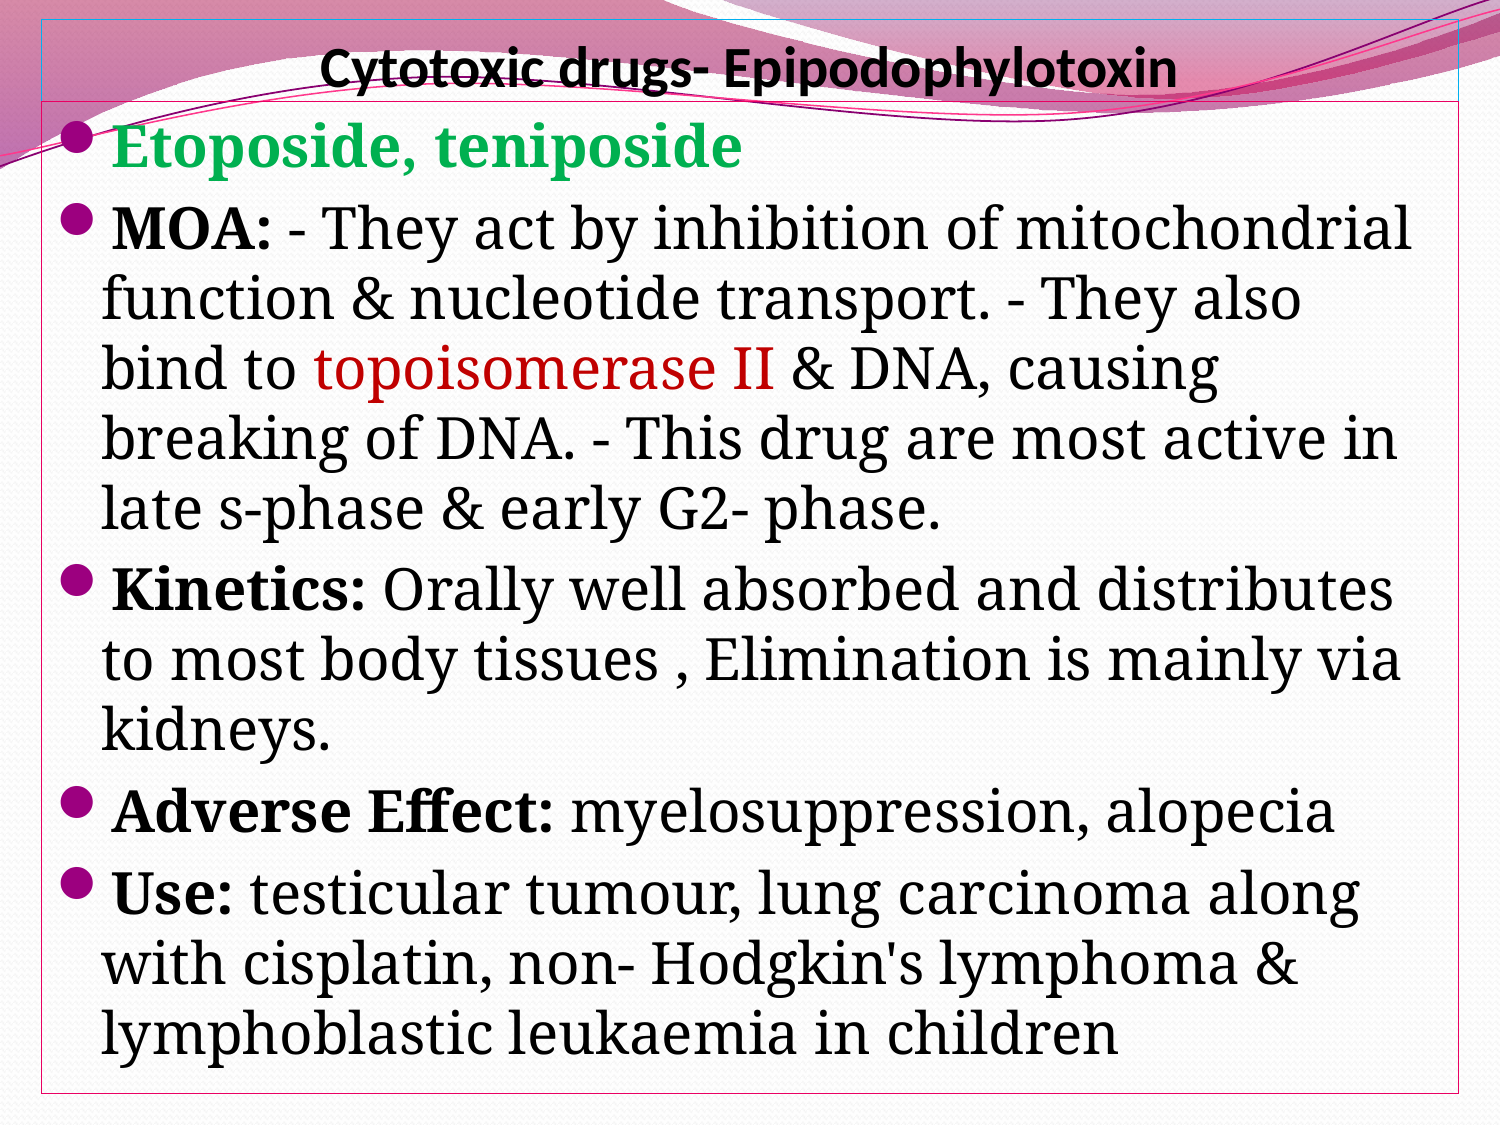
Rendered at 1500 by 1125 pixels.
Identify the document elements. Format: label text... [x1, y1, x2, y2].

title Cytotoxic drugs- Epipodophylotoxin [41, 19, 1459, 101]
list Etoposide, teniposide MOA: - They act by inhibition of mitochondrial function & nucleotide transport. - They also bind to topoisomerase II & DNA, causing breaking of DNA. - This drug are most active in late s-phase & early G2- phase. Kinetics: Orally well absorbed and distributes to most body tissues , Elimination is mainly via kidneys. Adverse Effect: myelosuppression, alopecia Use: testicular tumour, lung carcinoma along with cisplatin, non- Hodgkin's lymphoma & lymphoblastic leukaemia in children [41, 101, 1459, 1094]
